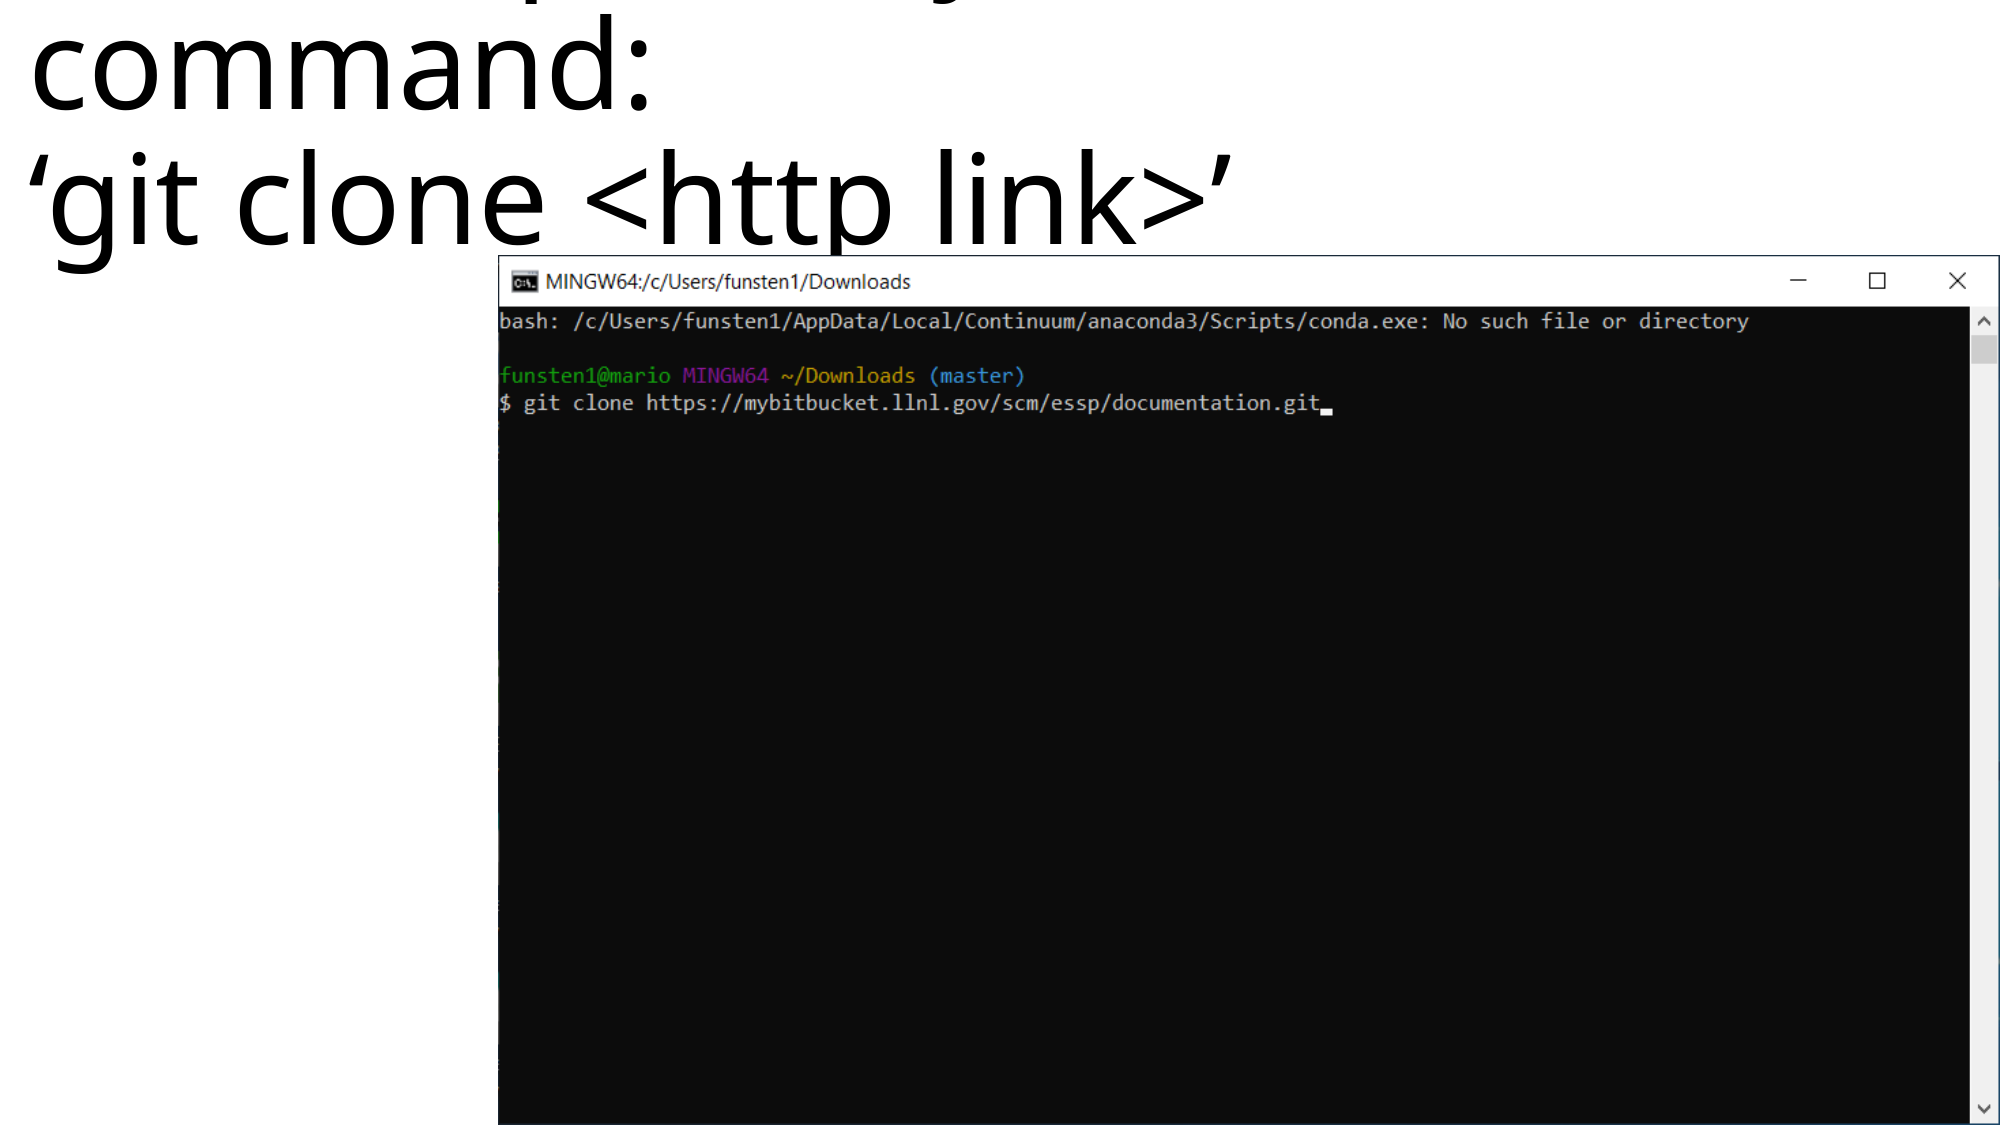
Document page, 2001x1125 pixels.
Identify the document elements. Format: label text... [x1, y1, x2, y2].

picture [498, 255, 2000, 1125]
title Clone repository with command: ‘git clone <http link>’ [13, 0, 1766, 280]
